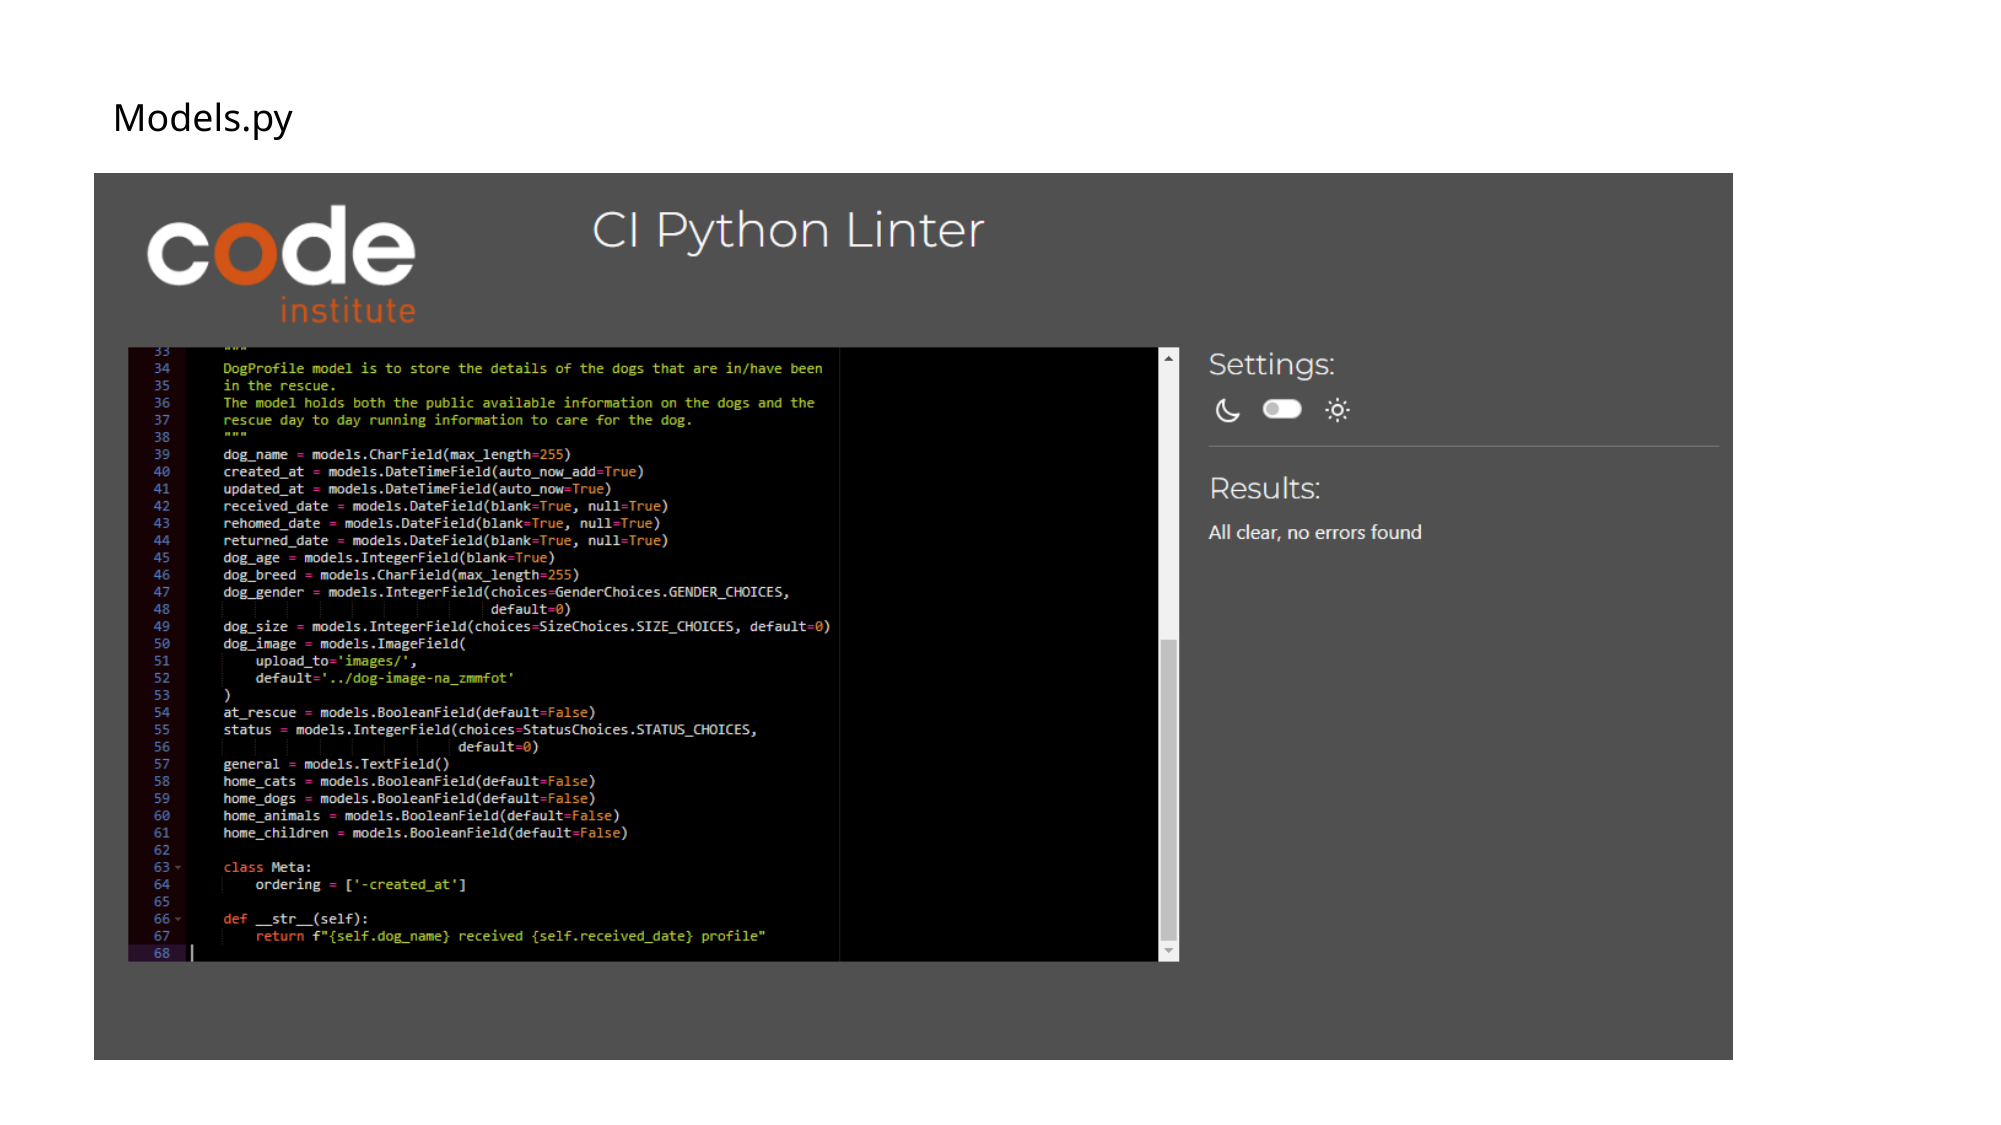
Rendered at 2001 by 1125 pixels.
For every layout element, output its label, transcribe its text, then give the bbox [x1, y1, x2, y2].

picture [93, 173, 1733, 1061]
text_box Models.py [97, 86, 308, 147]
